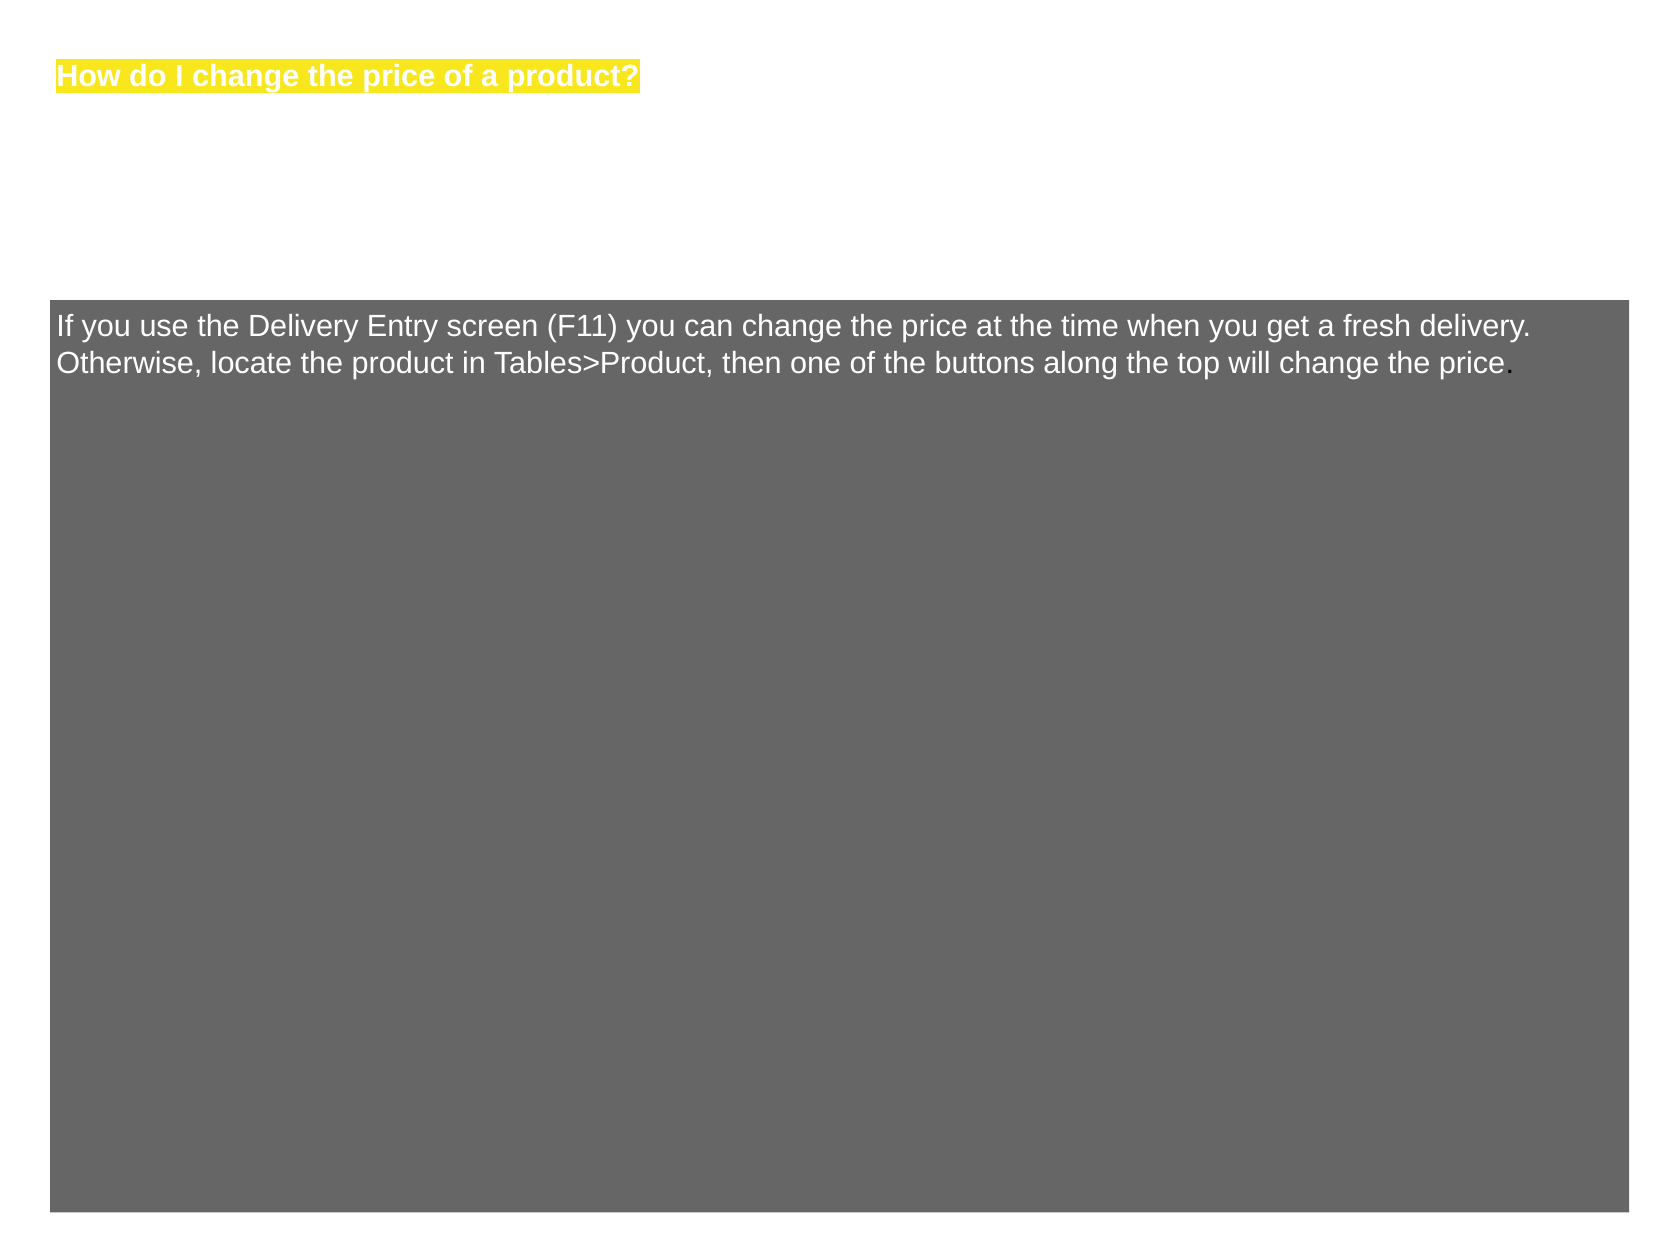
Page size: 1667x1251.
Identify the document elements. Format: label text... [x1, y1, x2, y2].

list If you use the Delivery Entry screen (F11) you can change the price at the time when you get a fresh delivery. Otherwise, locate the product in Tables>Product, then one of the buttons along the top will change the price. [50, 300, 1630, 1213]
title How do I change the price of a product? [50, 50, 1630, 213]
